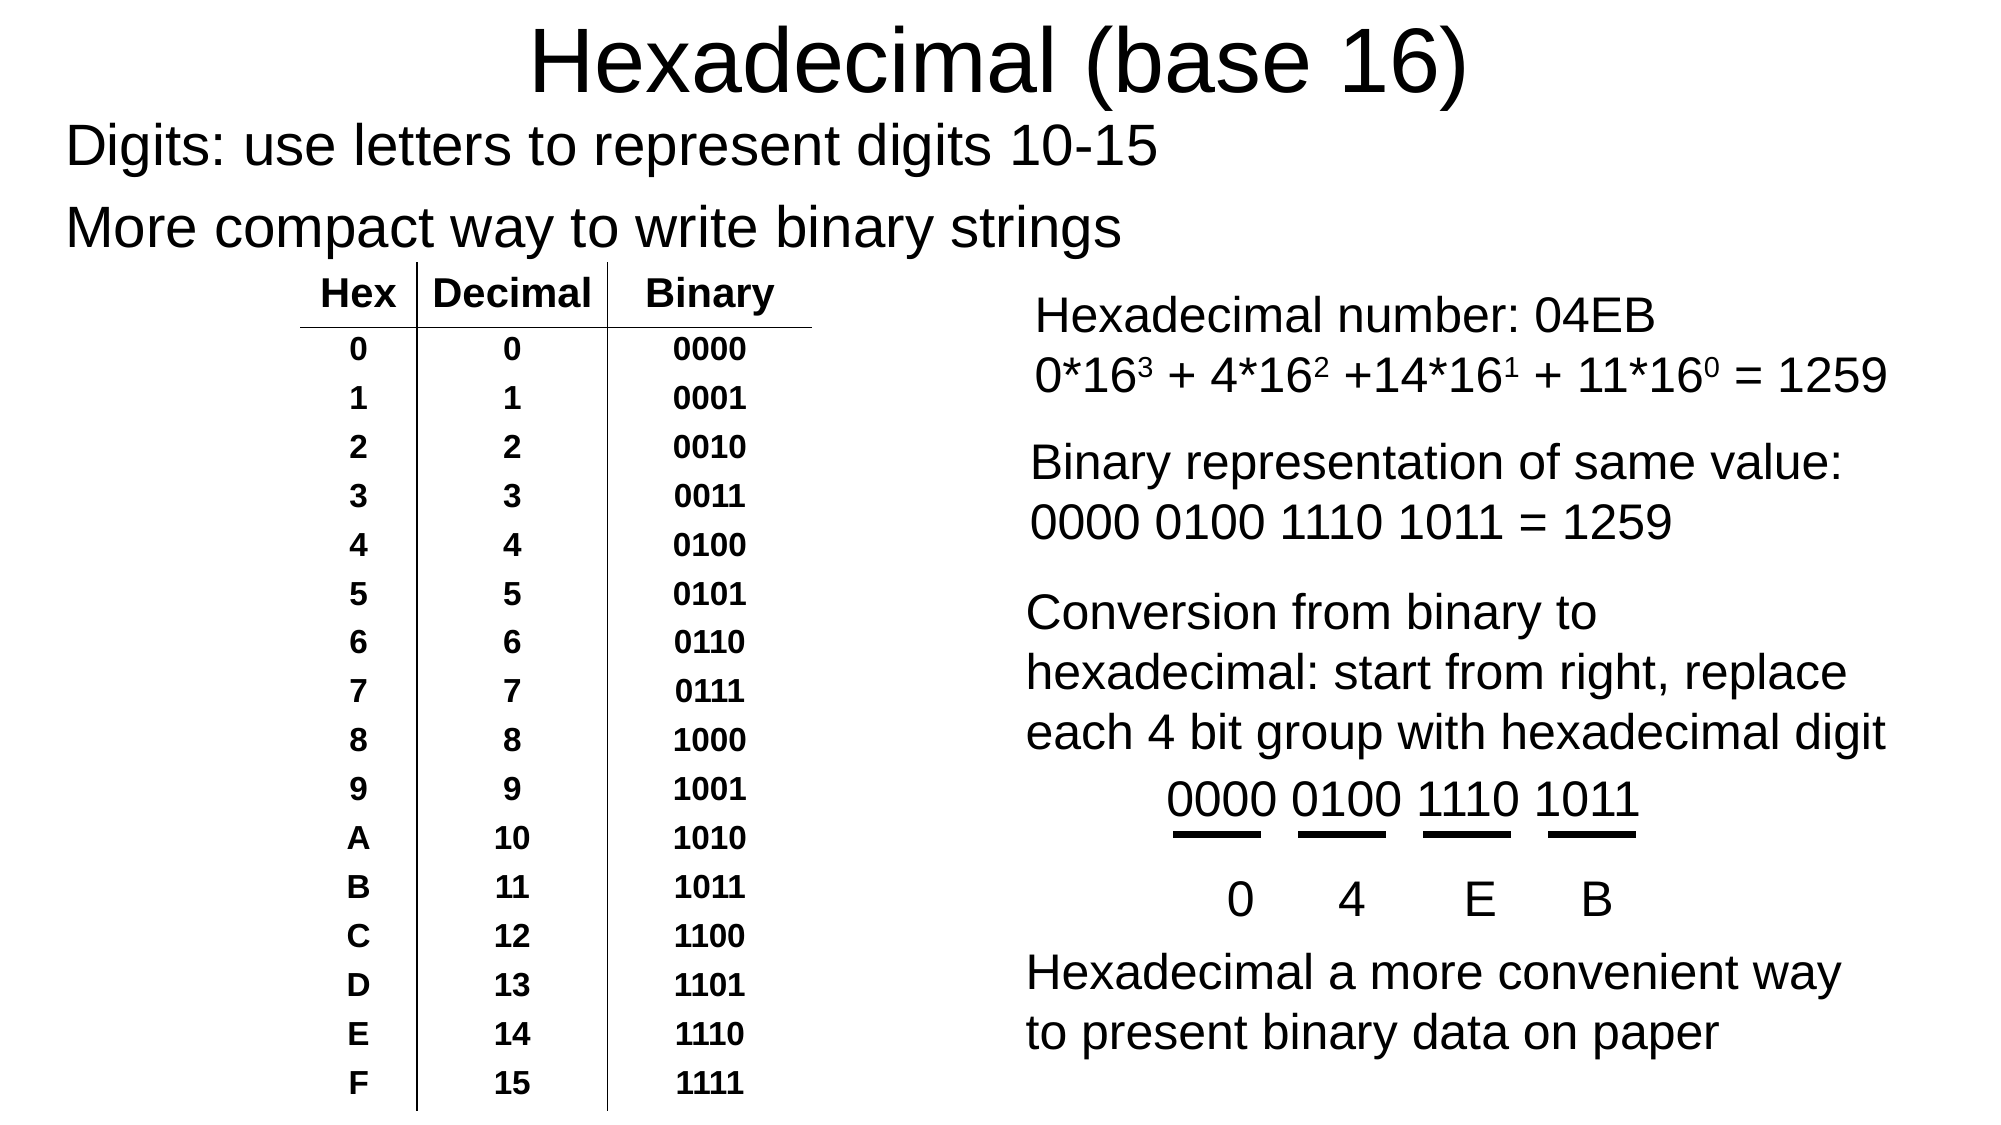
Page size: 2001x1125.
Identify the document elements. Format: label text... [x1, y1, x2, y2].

table_cell 0100 [608, 523, 812, 572]
table_cell 2 [300, 425, 416, 474]
table_cell 6 [300, 621, 416, 670]
table_cell 0010 [608, 425, 812, 474]
table_cell 7 [418, 670, 607, 719]
table_cell 1011 [608, 866, 812, 915]
table_cell 1111 [608, 1062, 812, 1111]
table_cell A [300, 817, 416, 866]
table_cell 1 [300, 377, 416, 425]
table_cell 0110 [608, 621, 812, 670]
table_cell 8 [418, 719, 607, 768]
table_cell 0011 [608, 474, 812, 523]
table_cell 1101 [608, 964, 812, 1013]
table_cell 0 [300, 328, 416, 377]
table_cell 1001 [608, 768, 812, 817]
table_cell 1010 [608, 817, 812, 866]
table_cell 0000 [608, 328, 812, 377]
table_cell 1 [418, 377, 607, 425]
table_cell 3 [300, 474, 416, 523]
text_box Hexadecimal number: 04EB 0*163 + 4*162 +14*161 + 11*160 = 1259 [1019, 274, 1904, 410]
table_cell E [300, 1013, 416, 1062]
table_cell 10 [418, 817, 607, 866]
table_cell 12 [418, 915, 607, 964]
table_cell 4 [418, 523, 607, 572]
table_cell 9 [418, 768, 607, 817]
title Hexadecimal (base 16) [362, 0, 1638, 125]
table_cell 9 [300, 768, 416, 817]
text_box Binary representation of same value: 0000 0100 1110 1011 = 1259 [1015, 421, 1860, 557]
table_header Binary [608, 262, 812, 327]
table_cell 7 [300, 670, 416, 719]
table_cell 11 [418, 866, 607, 915]
table_cell 1000 [608, 719, 812, 768]
table_cell C [300, 915, 416, 964]
table_cell D [300, 964, 416, 1013]
table_cell 13 [418, 964, 607, 1013]
table_cell 2 [418, 425, 607, 474]
table_cell 5 [300, 572, 416, 621]
table_cell 0111 [608, 670, 812, 719]
table_cell 4 [300, 523, 416, 572]
table_cell 1110 [608, 1013, 812, 1062]
table_cell 0 [418, 328, 607, 377]
table_header Decimal [418, 262, 607, 327]
table_header Hex [300, 262, 416, 327]
table_cell 15 [418, 1062, 607, 1111]
table_cell 8 [300, 719, 416, 768]
table_cell 3 [418, 474, 607, 523]
list Digits: use letters to represent digits 10-15 More compact way to write binary strings [50, 99, 1463, 263]
table_cell B [300, 866, 416, 915]
table_cell 6 [418, 621, 607, 670]
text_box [1010, 571, 1912, 1072]
table_cell F [300, 1062, 416, 1111]
table_cell 0001 [608, 377, 812, 425]
table_cell 14 [418, 1013, 607, 1062]
table_cell 5 [418, 572, 607, 621]
table_cell 1100 [608, 915, 812, 964]
table_cell 0101 [608, 572, 812, 621]
